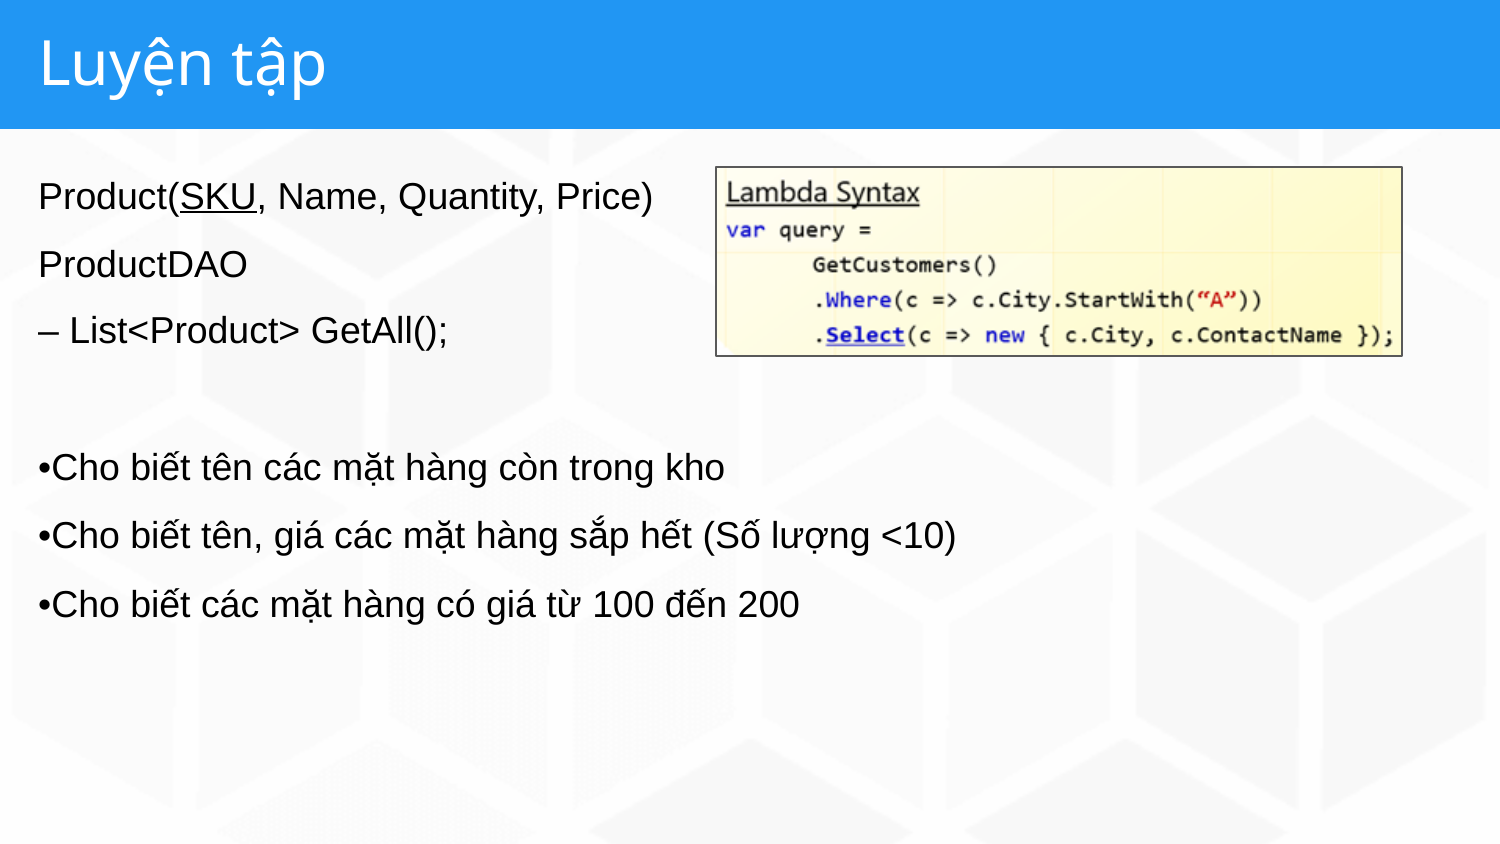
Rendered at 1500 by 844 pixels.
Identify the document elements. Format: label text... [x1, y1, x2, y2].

list Product(SKU, Name, Quantity, Price) ProductDAO – List<Product> GetAll(); •Cho biết tên các mặt hàng còn trong kho •Cho biết tên, giá các mặt hàng sắp hết (Số lượng <10) •Cho biết các mặt hàng có giá từ 100 đến 200 [23, 149, 1489, 844]
title Luyện tập [23, 0, 1500, 122]
picture [0, 129, 1500, 844]
picture [716, 167, 1402, 356]
